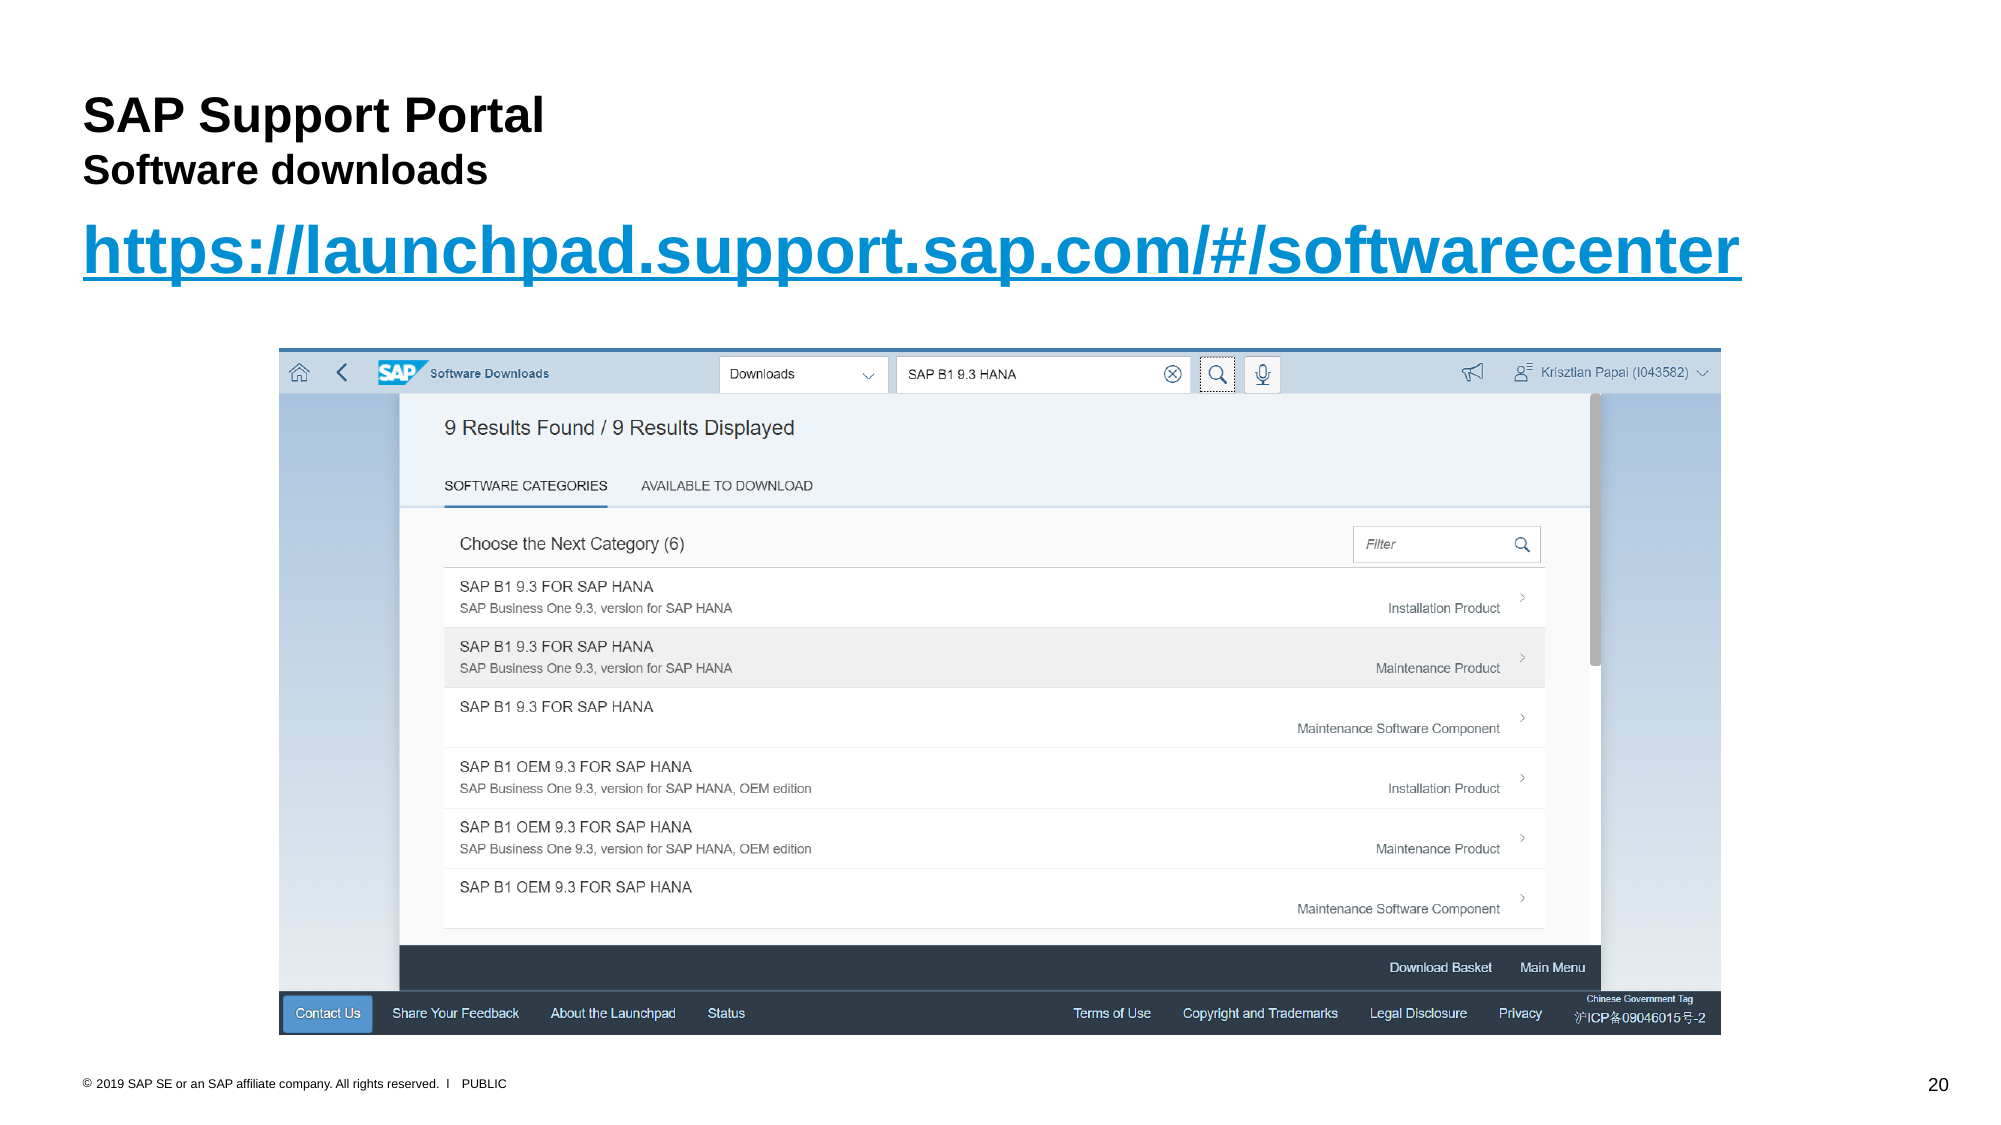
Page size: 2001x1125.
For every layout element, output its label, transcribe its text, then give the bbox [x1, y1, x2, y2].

picture [279, 348, 1721, 1035]
text_box https://launchpad.support.sap.com/#/softwarecenter [82, 215, 1918, 327]
title SAP Support Portal Software downloads [82, 82, 1918, 194]
